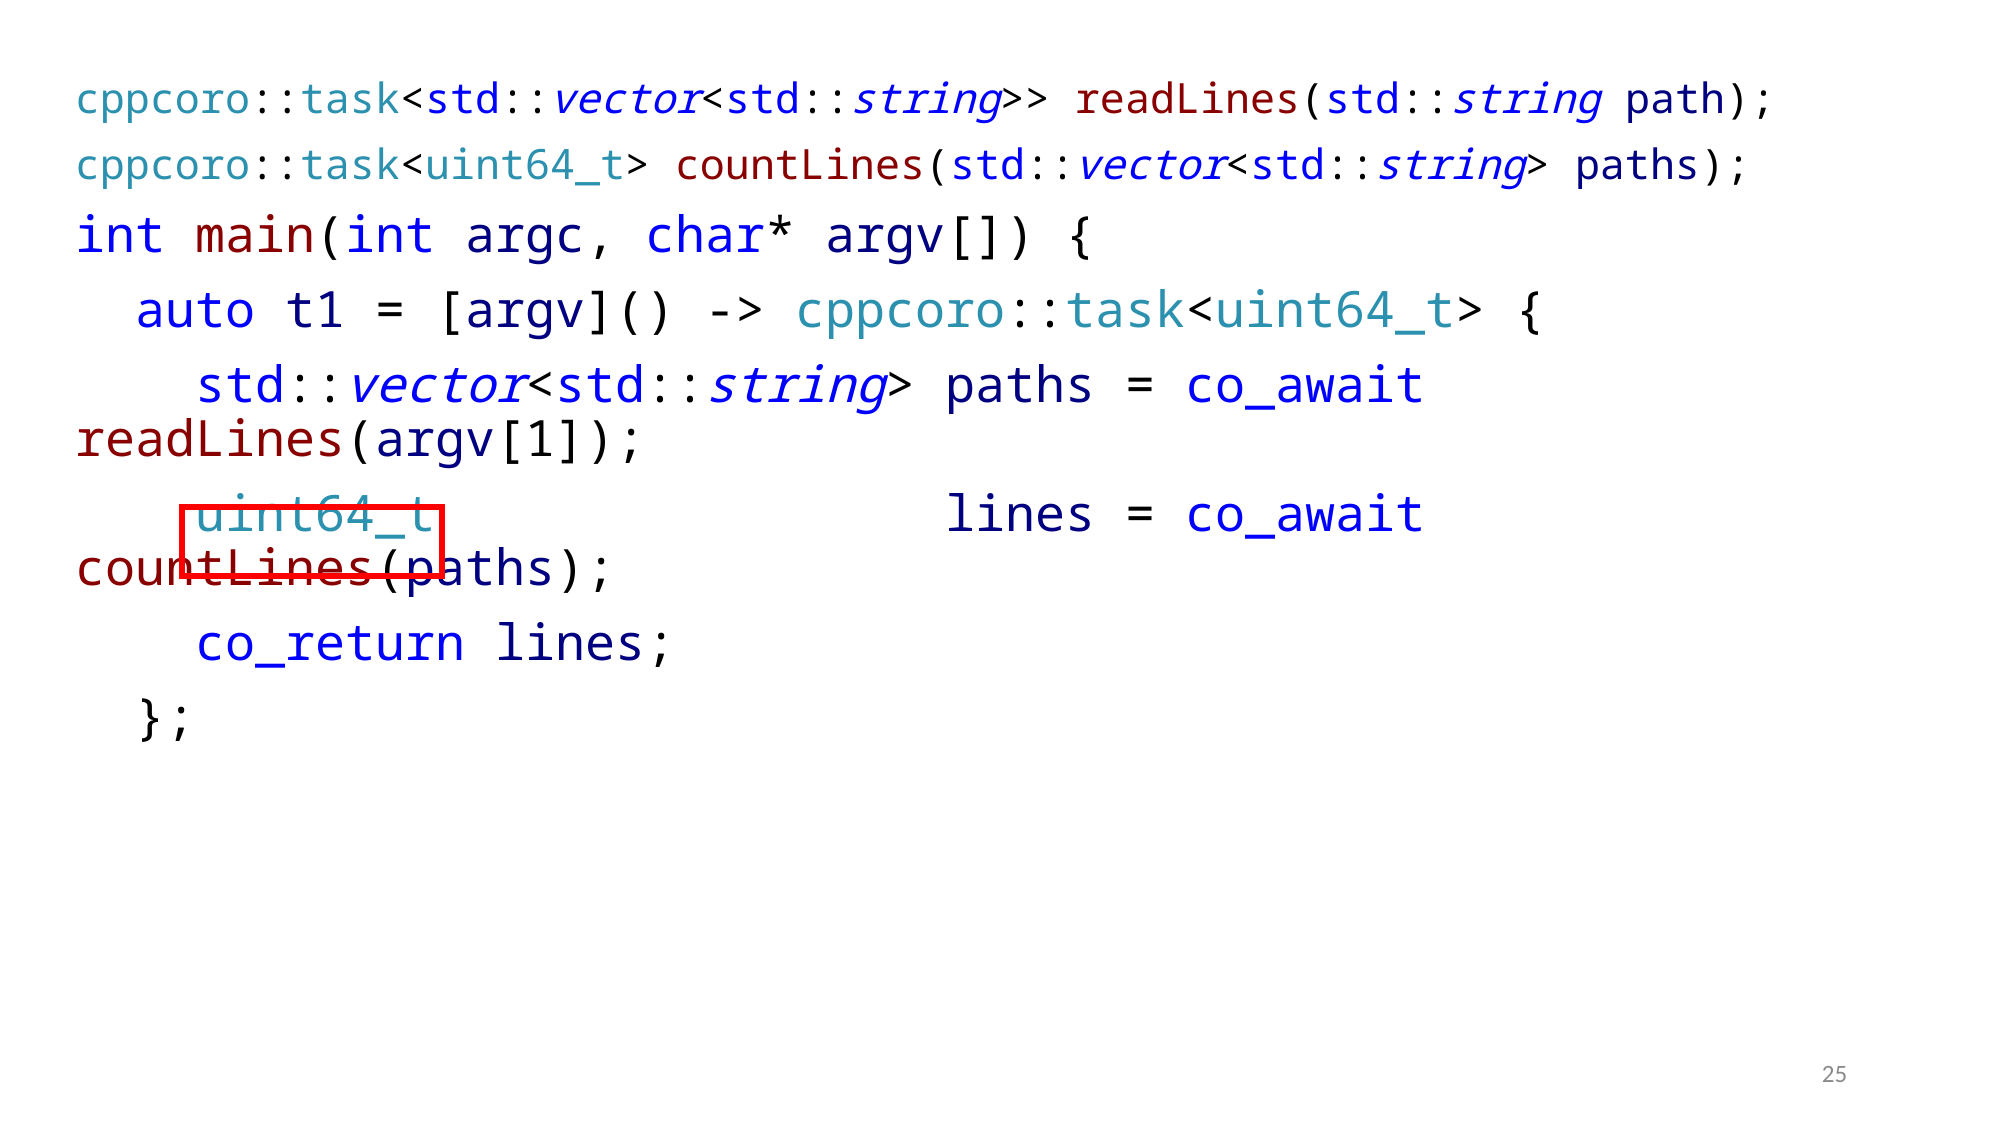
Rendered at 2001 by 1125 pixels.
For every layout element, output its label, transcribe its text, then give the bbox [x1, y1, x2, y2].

slide_number 25 [1412, 1042, 1863, 1103]
text_box [181, 506, 443, 577]
list cppcoro::task<std::vector<std::string>> readLines(std::string path); cppcoro::task<uint64_t> countLines(std::vector<std::string> paths); int main(int argc, char* argv[]) { auto t1 = [argv]() -> cppcoro::task<uint64_t> { std::vector<std::string> paths = co_await readLines(argv[1]); uint64_t lines = co_await countLines(paths); co_return lines; }; } [60, 70, 1940, 1014]
